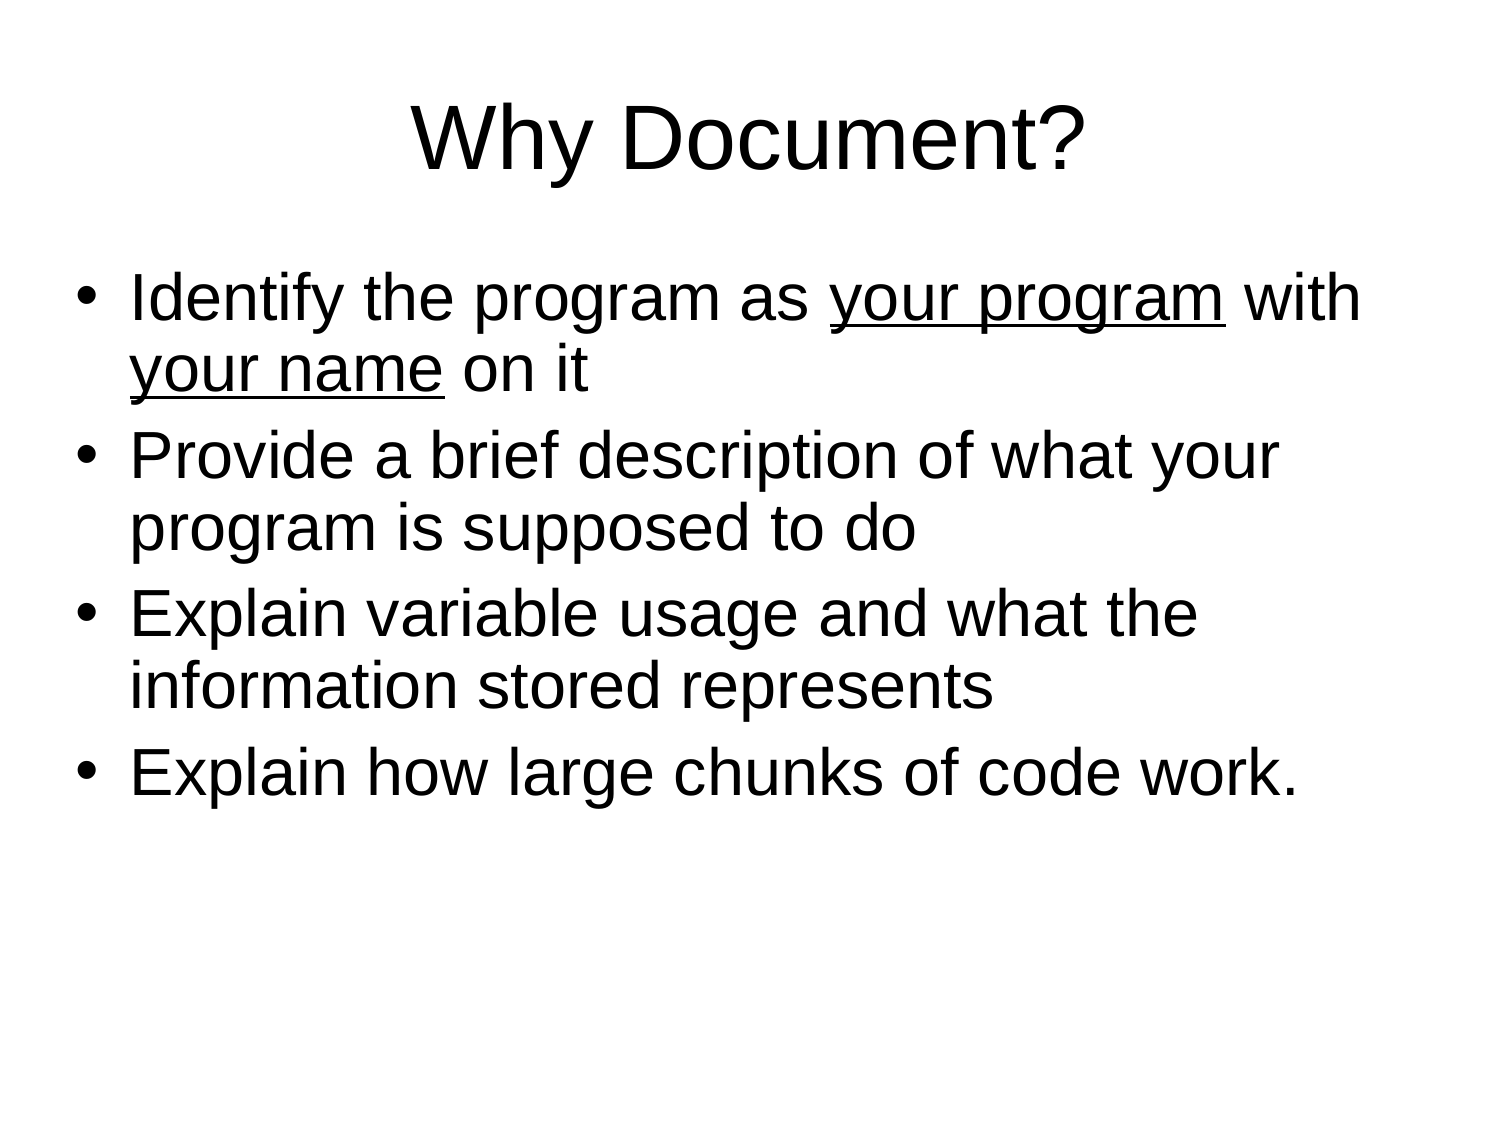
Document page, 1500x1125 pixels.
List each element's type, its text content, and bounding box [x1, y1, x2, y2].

title Why Document? [75, 52, 1425, 225]
list Identify the program as your program with your name on it Provide a brief description of what your program is supposed to do Explain variable usage and what the information stored represents Explain how large chunks of code work. [75, 262, 1425, 991]
